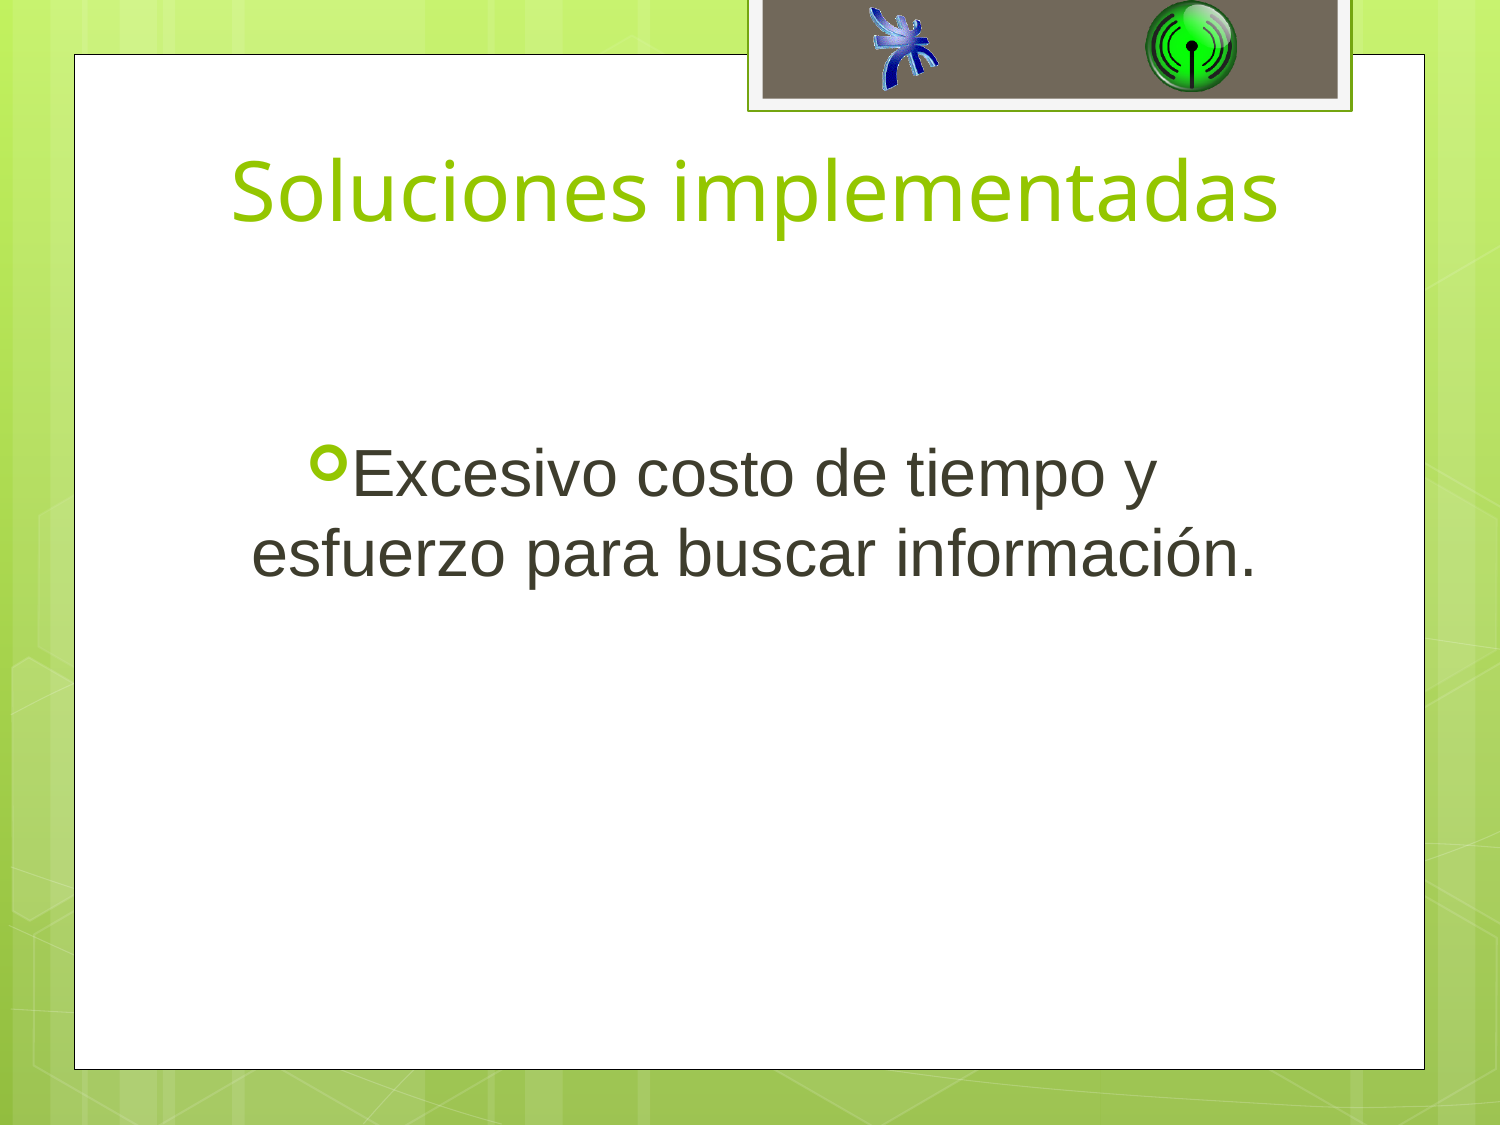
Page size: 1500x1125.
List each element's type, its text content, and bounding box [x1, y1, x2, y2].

title Soluciones implementadas [93, 70, 1418, 247]
text_box [128, 421, 1393, 1064]
picture [1145, 0, 1237, 92]
picture [867, 6, 940, 92]
text_box [112, 381, 1376, 1024]
list Excesivo costo de tiempo y esfuerzo para buscar información. [171, 421, 1283, 957]
